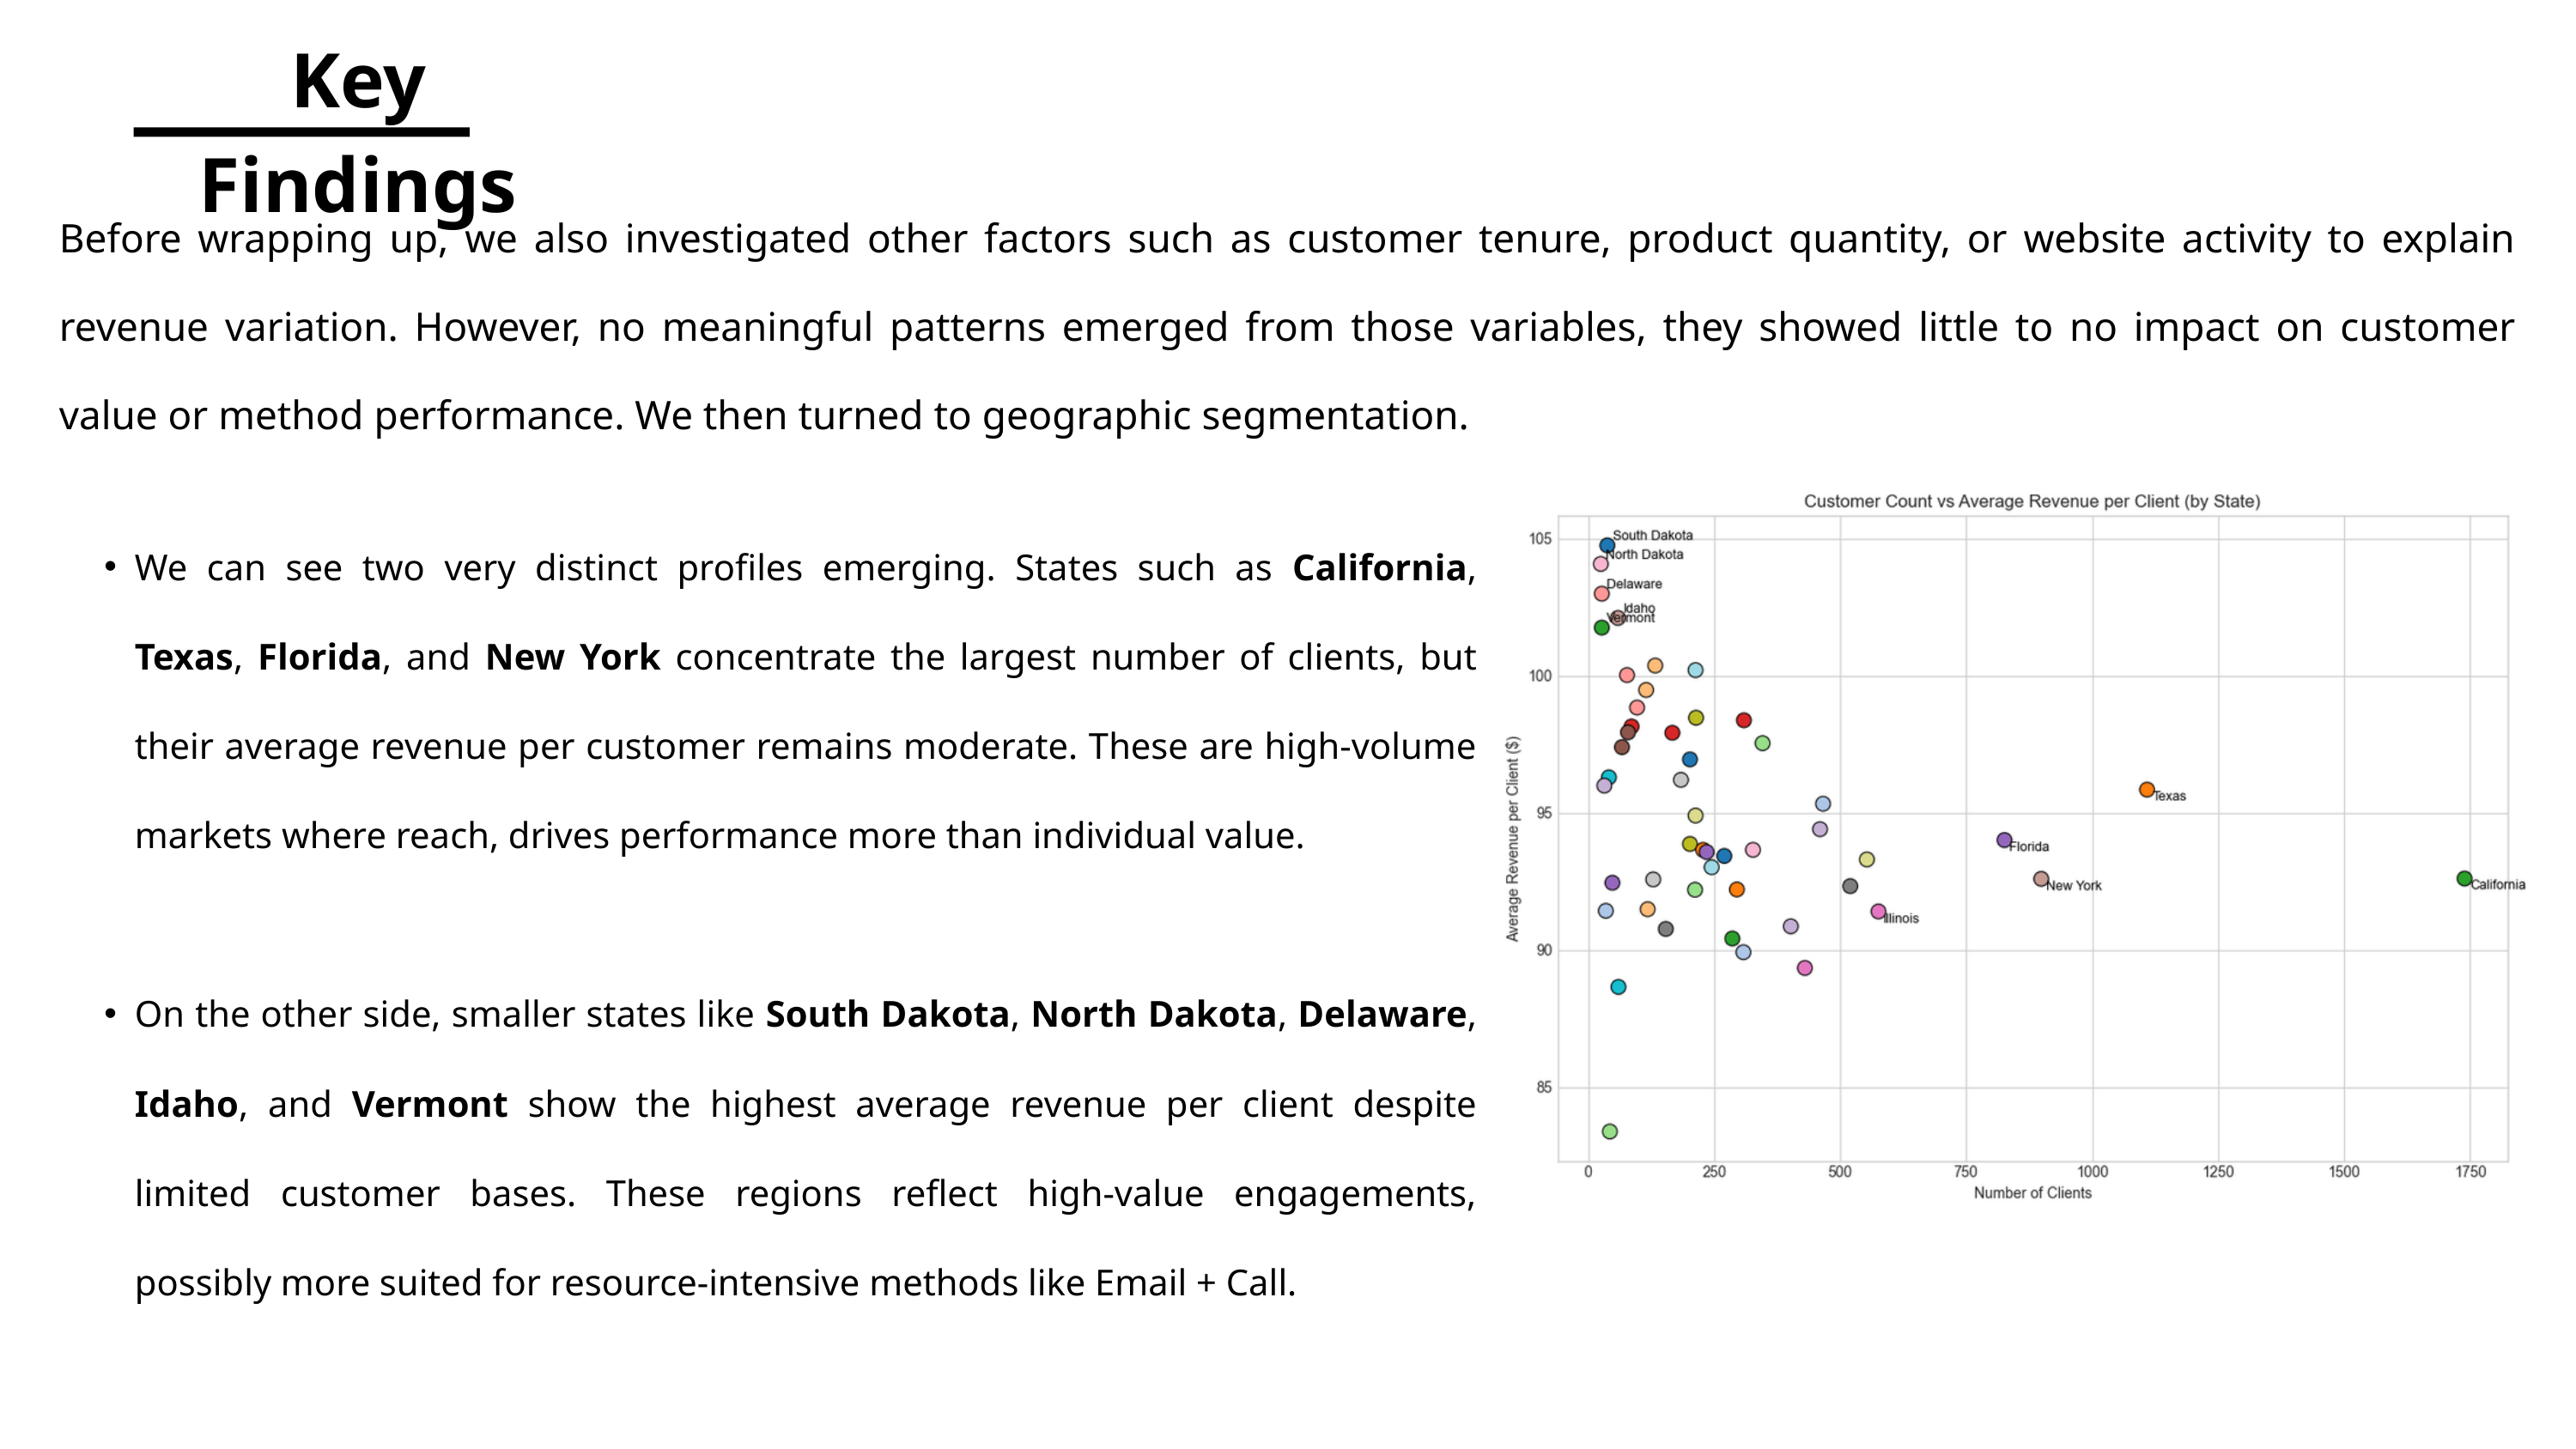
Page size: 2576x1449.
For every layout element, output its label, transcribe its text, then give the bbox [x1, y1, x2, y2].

text_box [1496, 484, 2537, 1212]
text_box We can see two very distinct profiles emerging. States such as California, Texas, Florida, and New York concentrate the largest number of clients, but their average revenue per customer remains moderate. These are high-volume markets where reach, drives performance more than individual value. On the other side, smaller states like South Dakota, North Dakota, Delaware, Idaho, and Vermont show the highest average revenue per client despite limited customer bases. These regions reflect high-value engagements, possibly more suited for resource-intensive methods like Email + Call. [74, 498, 1478, 1303]
text_box Before wrapping up, we also investigated other factors such as customer tenure, product quantity, or website activity to explain revenue variation. However, no meaningful patterns emerged from those variables, they showed little to no impact on customer value or method performance. We then turned to geographic segmentation. [58, 172, 2517, 438]
text_box Key Findings [124, 17, 592, 228]
